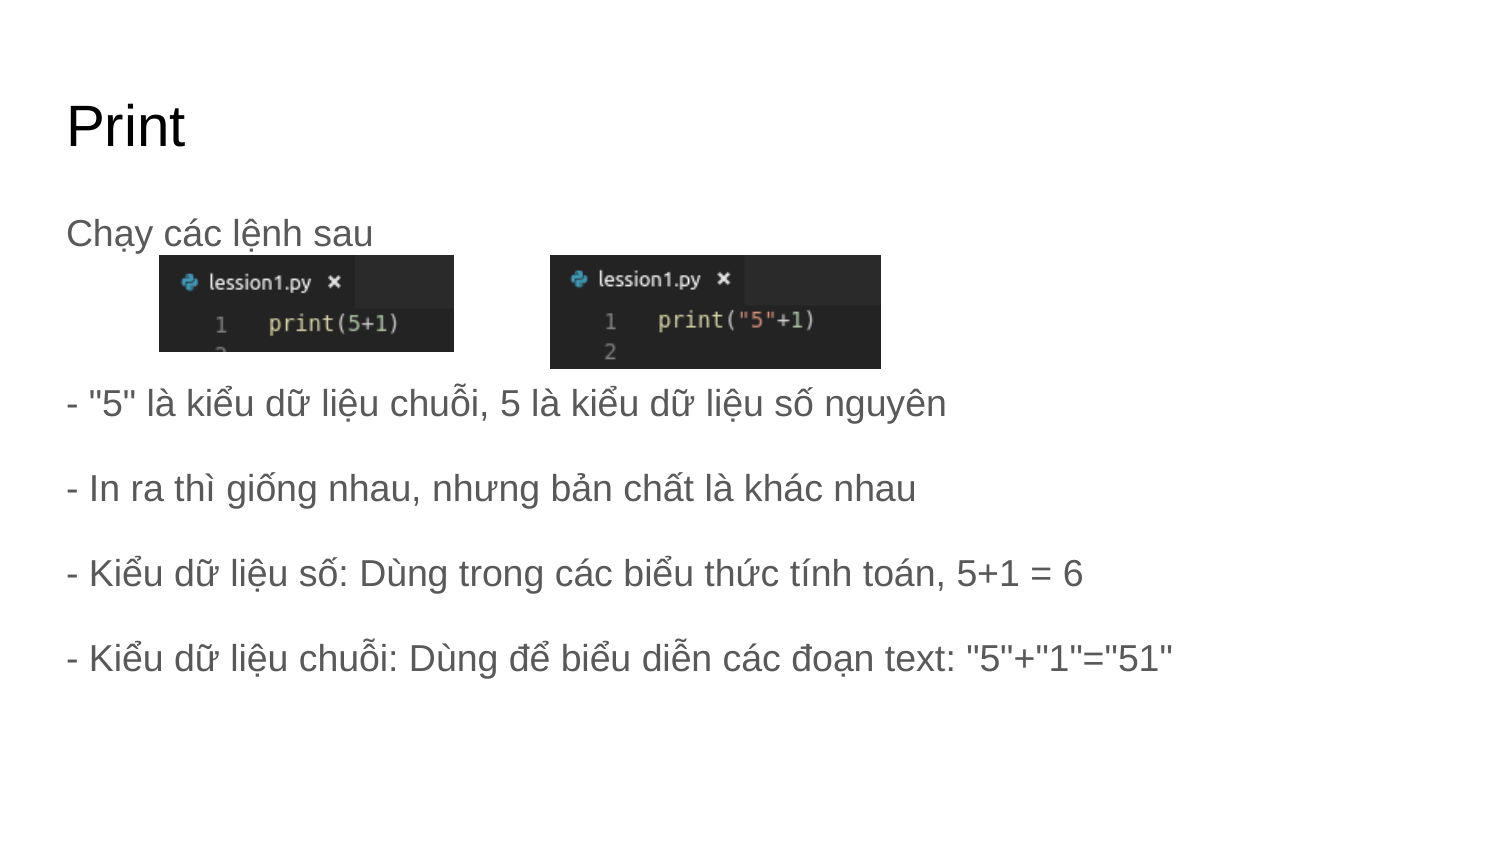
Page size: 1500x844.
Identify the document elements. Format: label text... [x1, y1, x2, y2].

picture [550, 255, 881, 369]
title Print [51, 72, 1449, 167]
picture [159, 255, 454, 352]
list Chạy các lệnh sau - "5" là kiểu dữ liệu chuỗi, 5 là kiểu dữ liệu số nguyên - In ra thì giống nhau, nhưng bản chất là khác nhau - Kiểu dữ liệu số: Dùng trong các biểu thức tính toán, 5+1 = 6 - Kiểu dữ liệu chuỗi: Dùng để biểu diễn các đoạn text: "5"+"1"="51" [51, 187, 1449, 762]
